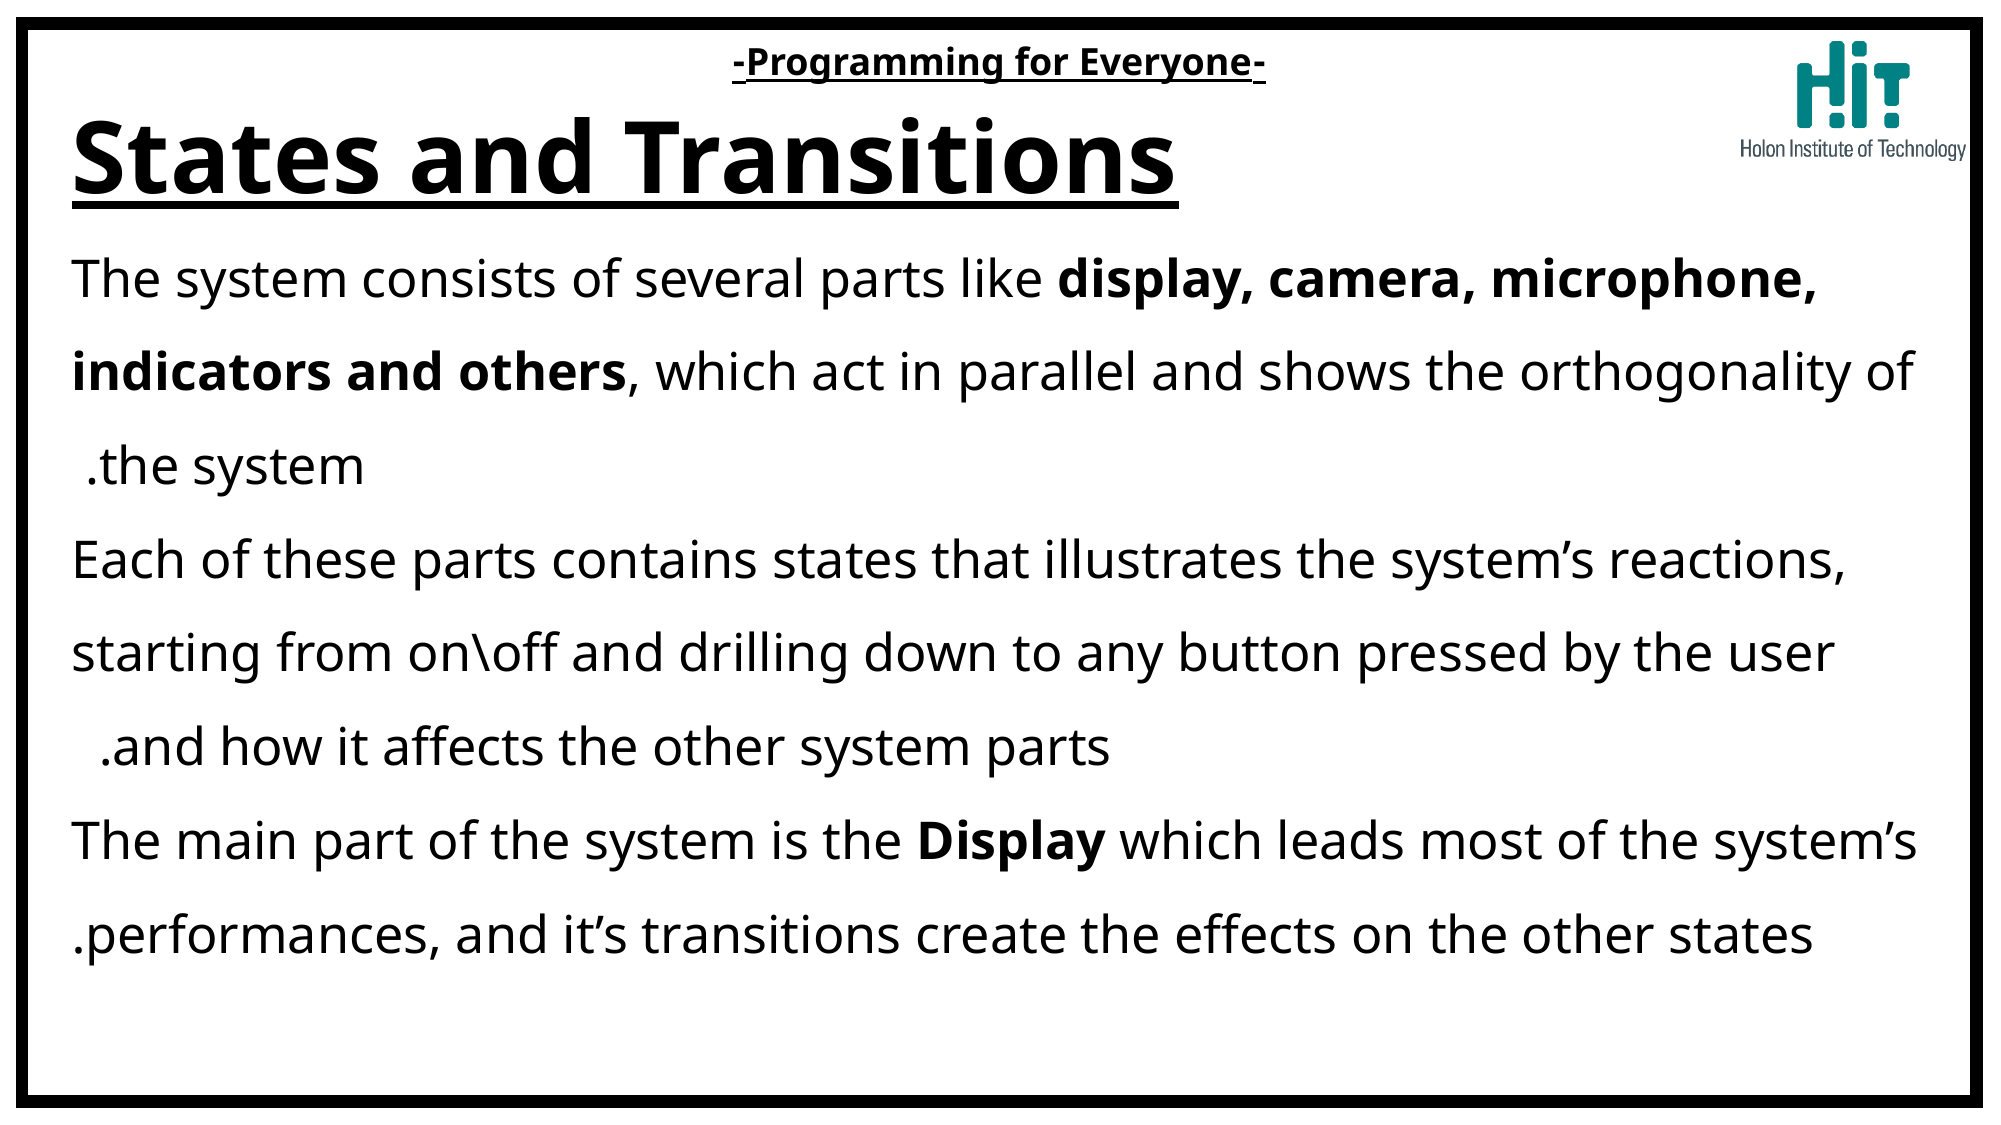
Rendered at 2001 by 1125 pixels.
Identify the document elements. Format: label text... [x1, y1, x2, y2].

picture [1741, 41, 1966, 161]
text_box States and Transitions The system consists of several parts like display, camera, microphone, indicators and others, which act in parallel and shows the orthogonality of the system. Each of these parts contains states that illustrates the system’s reactions, starting from on\off and drilling down to any button pressed by the user and how it affects the other system parts. The main part of the system is the Display which leads most of the system’s performances, and it’s transitions create the effects on the other states. [56, 86, 1944, 971]
